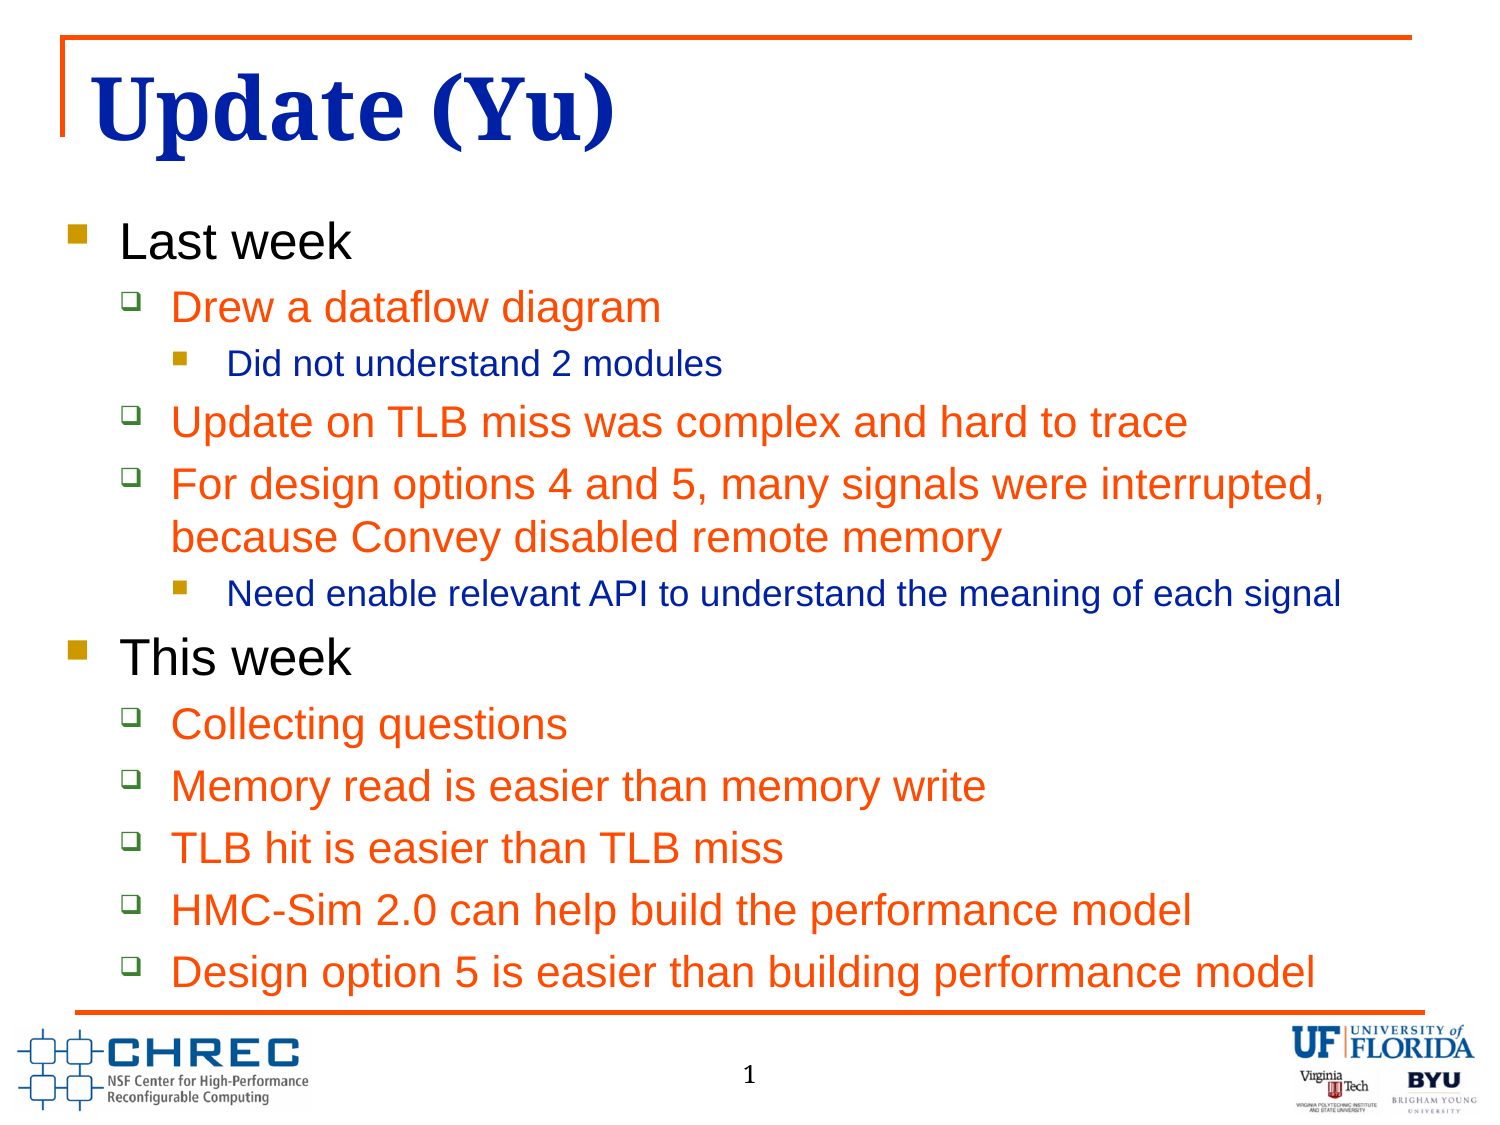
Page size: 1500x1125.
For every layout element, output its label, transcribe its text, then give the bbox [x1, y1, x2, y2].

title Update (Yu) [74, 45, 1426, 199]
picture [1287, 1021, 1485, 1117]
picture [12, 1026, 313, 1112]
slide_number 1 [599, 1024, 901, 1101]
list Last week Drew a dataflow diagram Did not understand 2 modules Update on TLB miss was complex and hard to trace For design options 4 and 5, many signals were interrupted, because Convey disabled remote memory Need enable relevant API to understand the meaning of each signal This week Collecting questions Memory read is easier than memory write TLB hit is easier than TLB miss HMC-Sim 2.0 can help build the performance model Design option 5 is easier than building performance model [49, 199, 1451, 1006]
